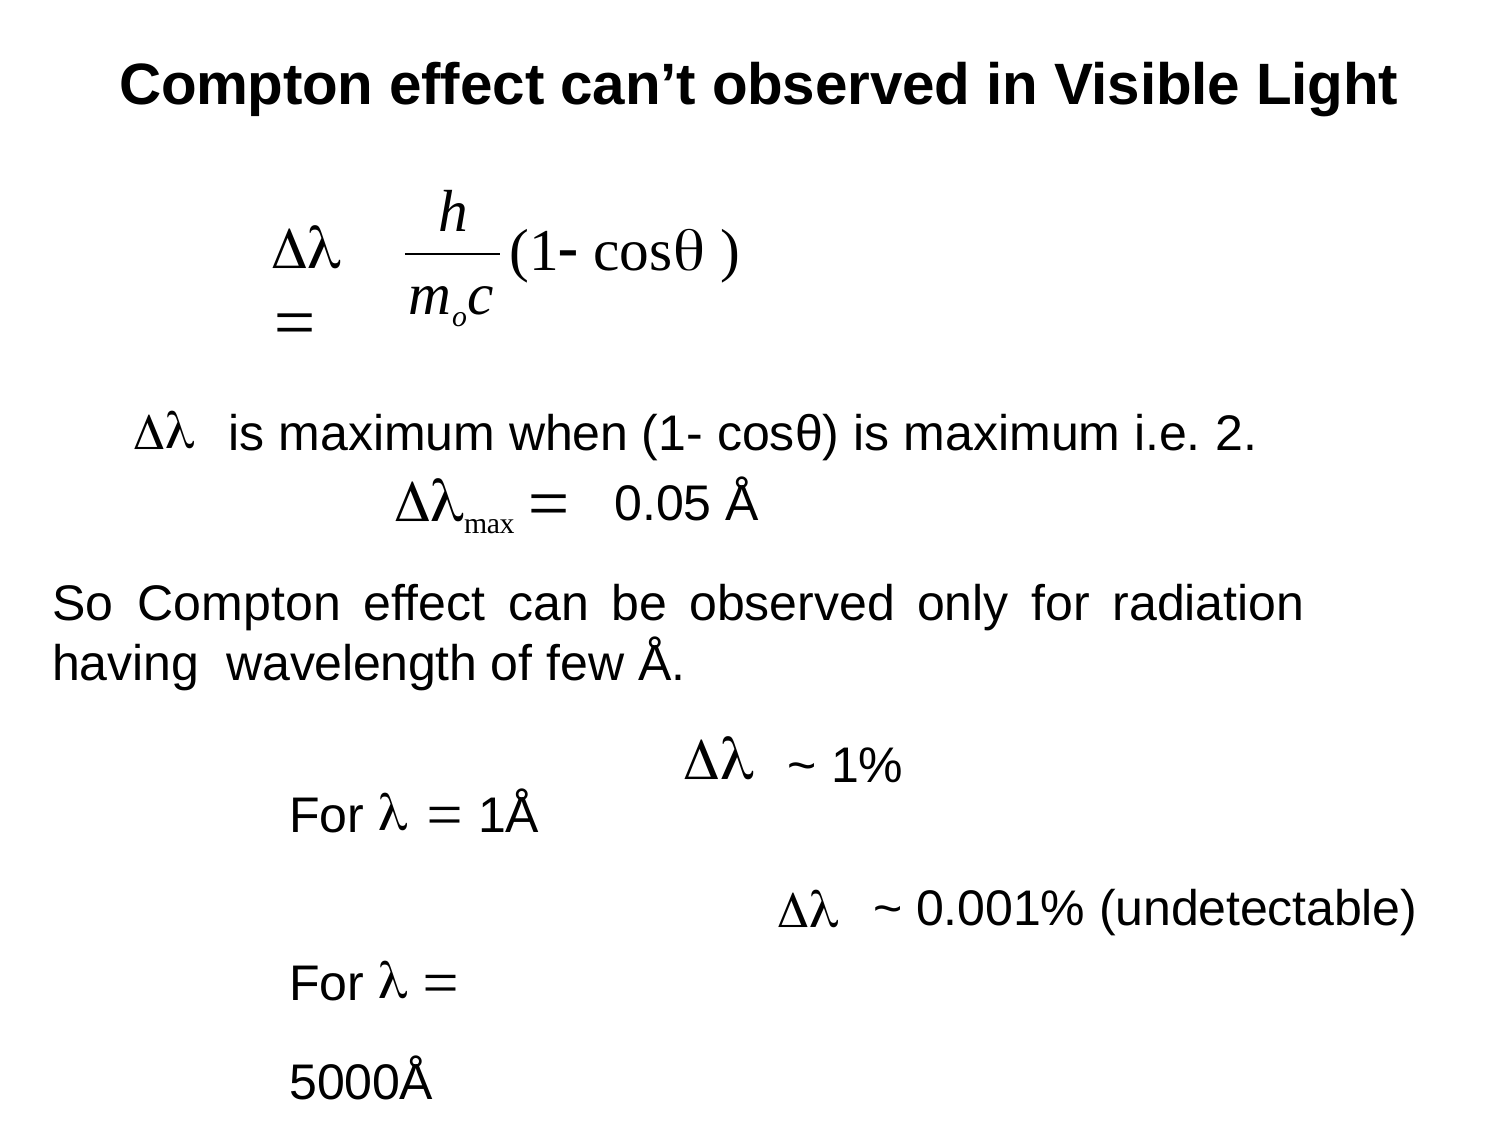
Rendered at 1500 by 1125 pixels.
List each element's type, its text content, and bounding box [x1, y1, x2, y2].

text_box 0.05 Å [612, 468, 762, 531]
text_box So Compton effect can be observed only for radiation having wavelength of few Å. [50, 568, 1474, 691]
text_box  is maximum when (1- cosθ) is maximum i.e. 2. [131, 356, 1261, 470]
text_box max  [387, 470, 582, 540]
text_box Compton effect can’t observed in Visible Light [117, 44, 1406, 117]
text_box (1 cos ) [507, 206, 1228, 283]
text_box h [436, 170, 471, 244]
text_box  [681, 715, 755, 792]
text_box For   1Å For   5000Å [287, 680, 623, 1110]
text_box moc [402, 253, 504, 333]
text_box   [269, 205, 393, 353]
text_box ~ 1%  ~ 0.001% (undetectable) [775, 697, 1419, 945]
